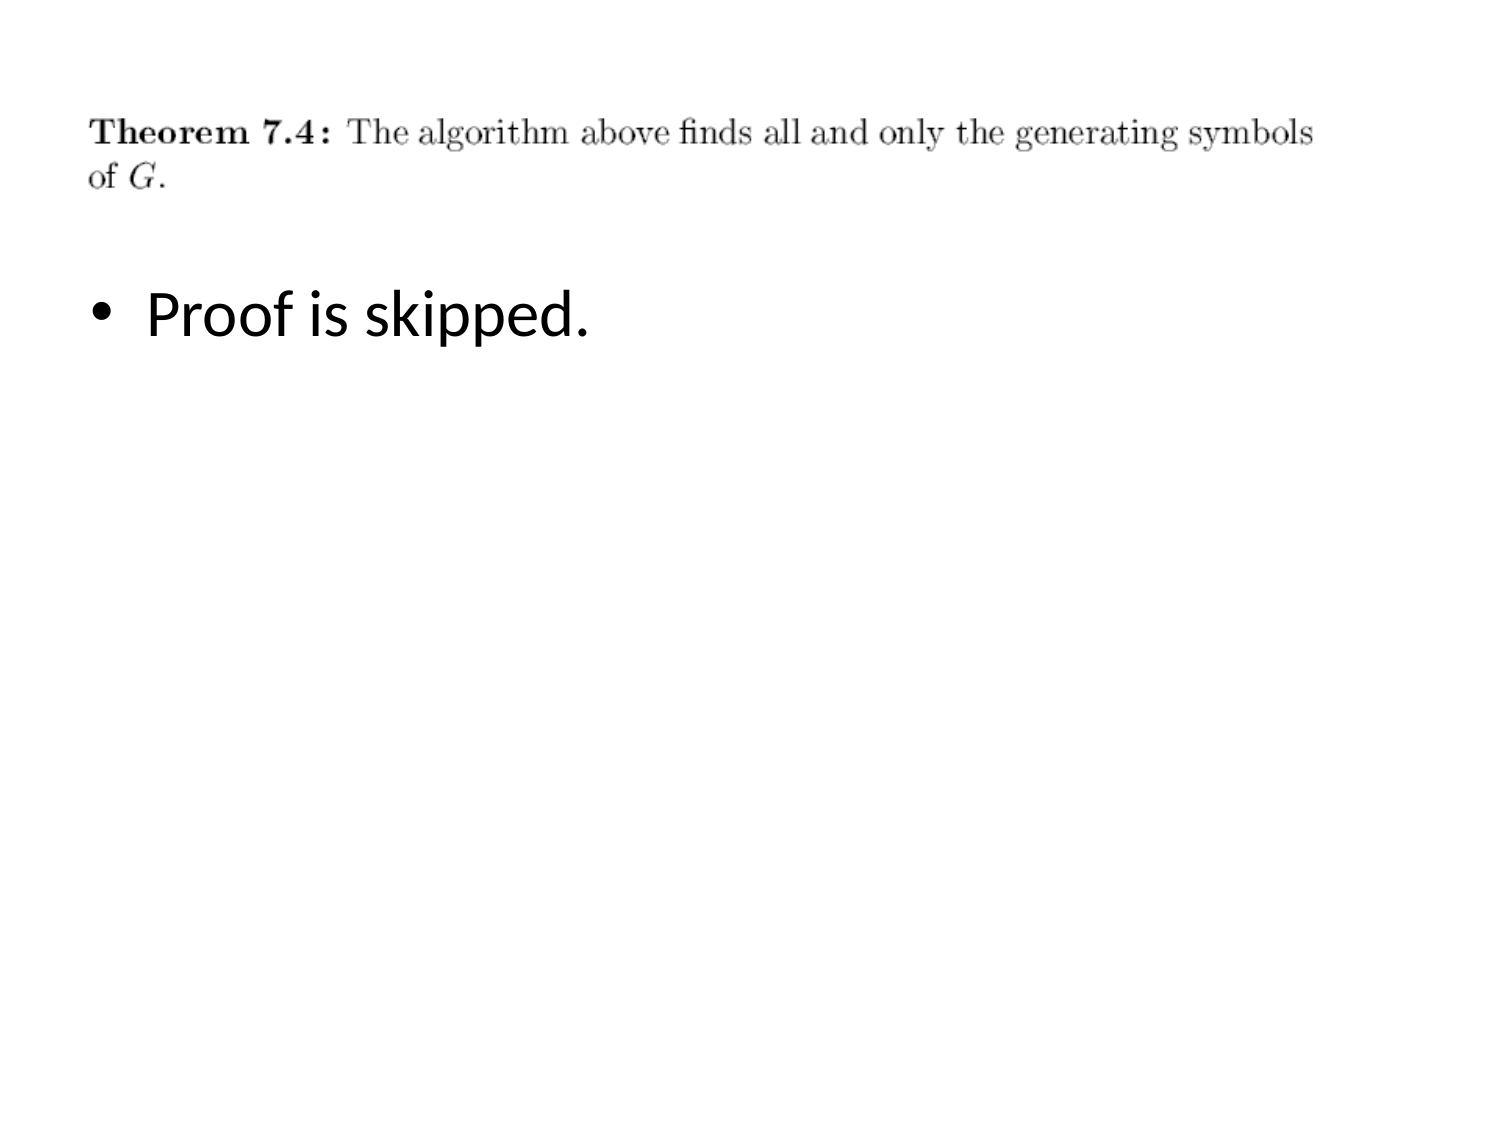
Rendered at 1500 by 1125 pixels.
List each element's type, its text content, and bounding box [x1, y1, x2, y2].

list Proof is skipped. [75, 262, 1425, 1005]
picture [62, 87, 1351, 207]
